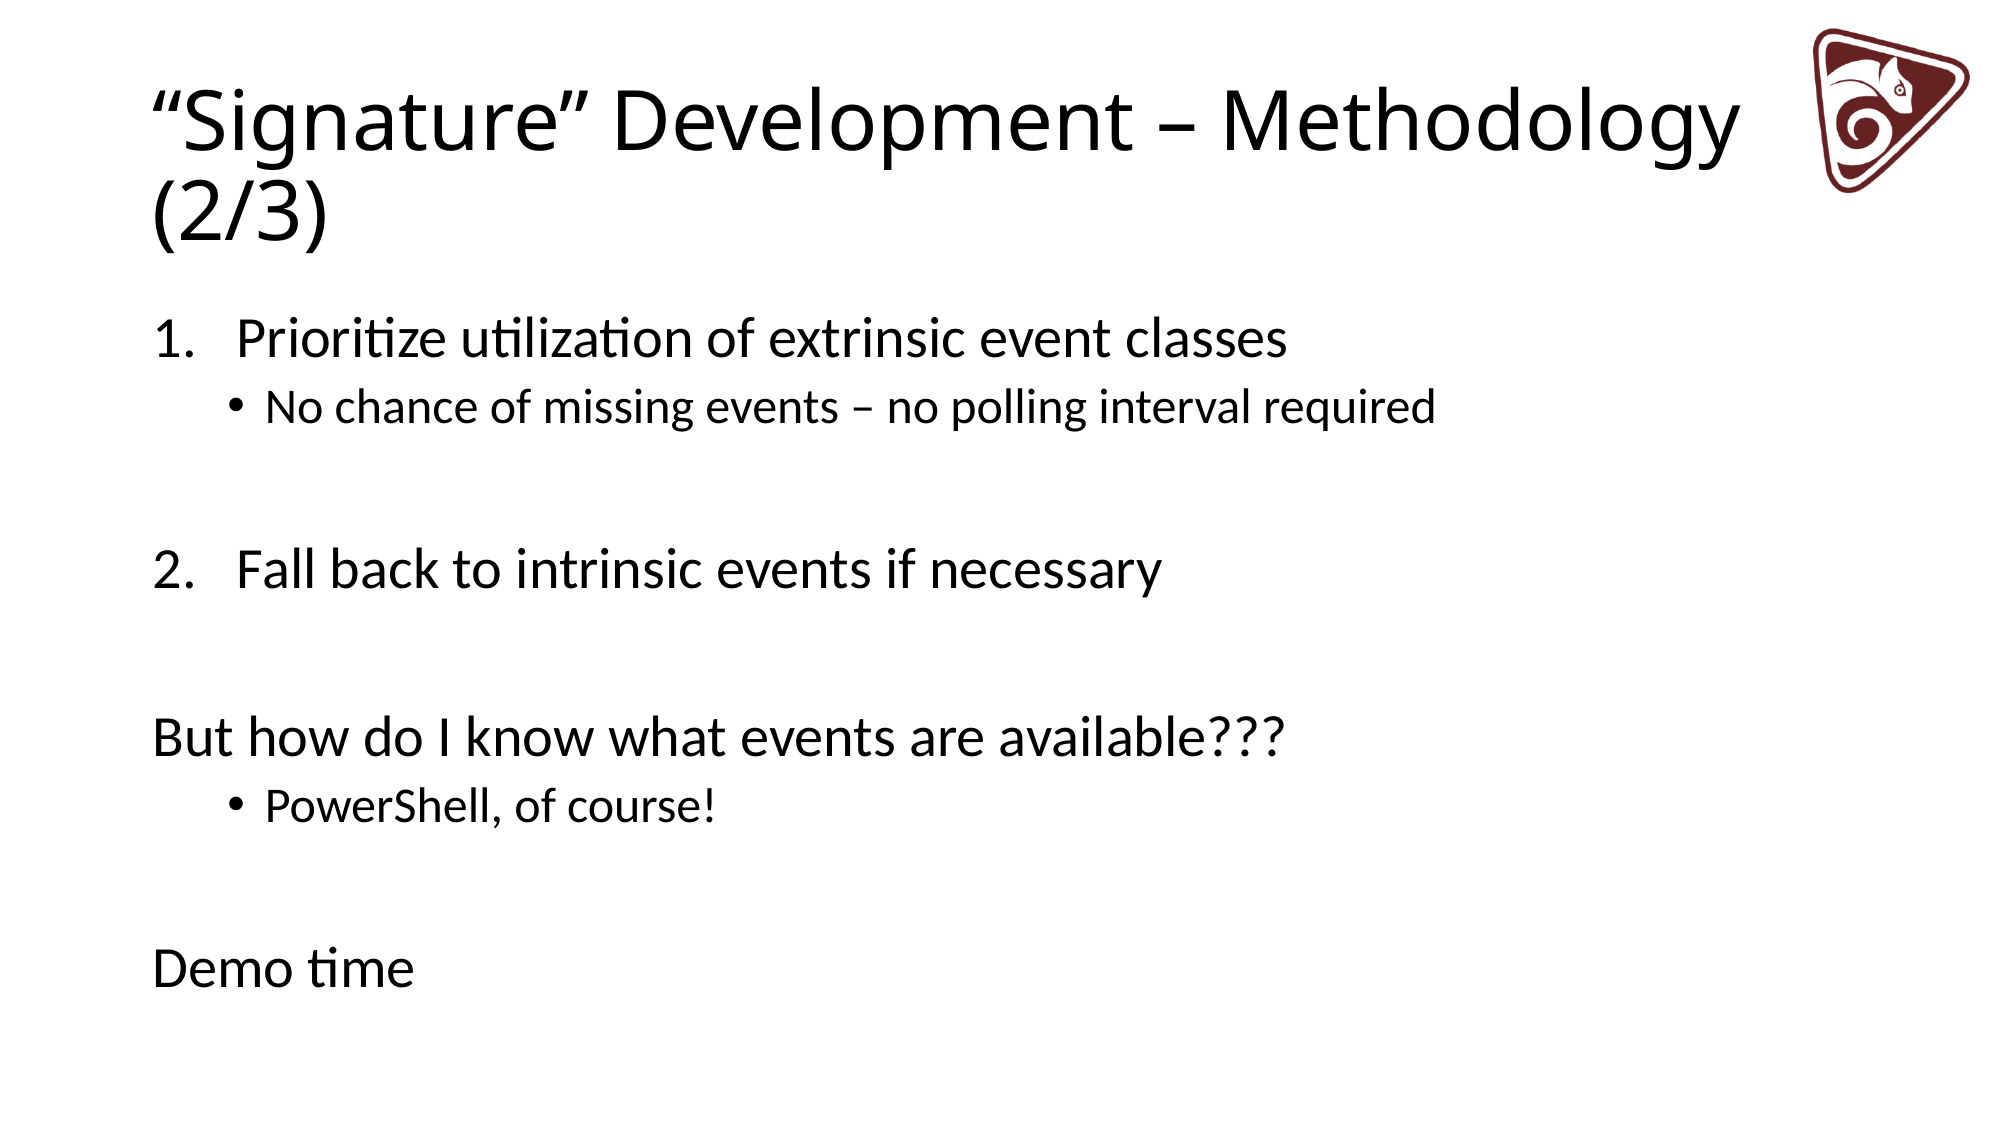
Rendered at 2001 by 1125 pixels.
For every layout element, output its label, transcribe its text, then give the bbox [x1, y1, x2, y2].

list Prioritize utilization of extrinsic event classes No chance of missing events – no polling interval required Fall back to intrinsic events if necessary But how do I know what events are available??? PowerShell, of course! Demo time [137, 299, 1863, 1014]
picture [1808, 26, 2000, 195]
title “Signature” Development – Methodology (2/3) [137, 59, 1863, 278]
